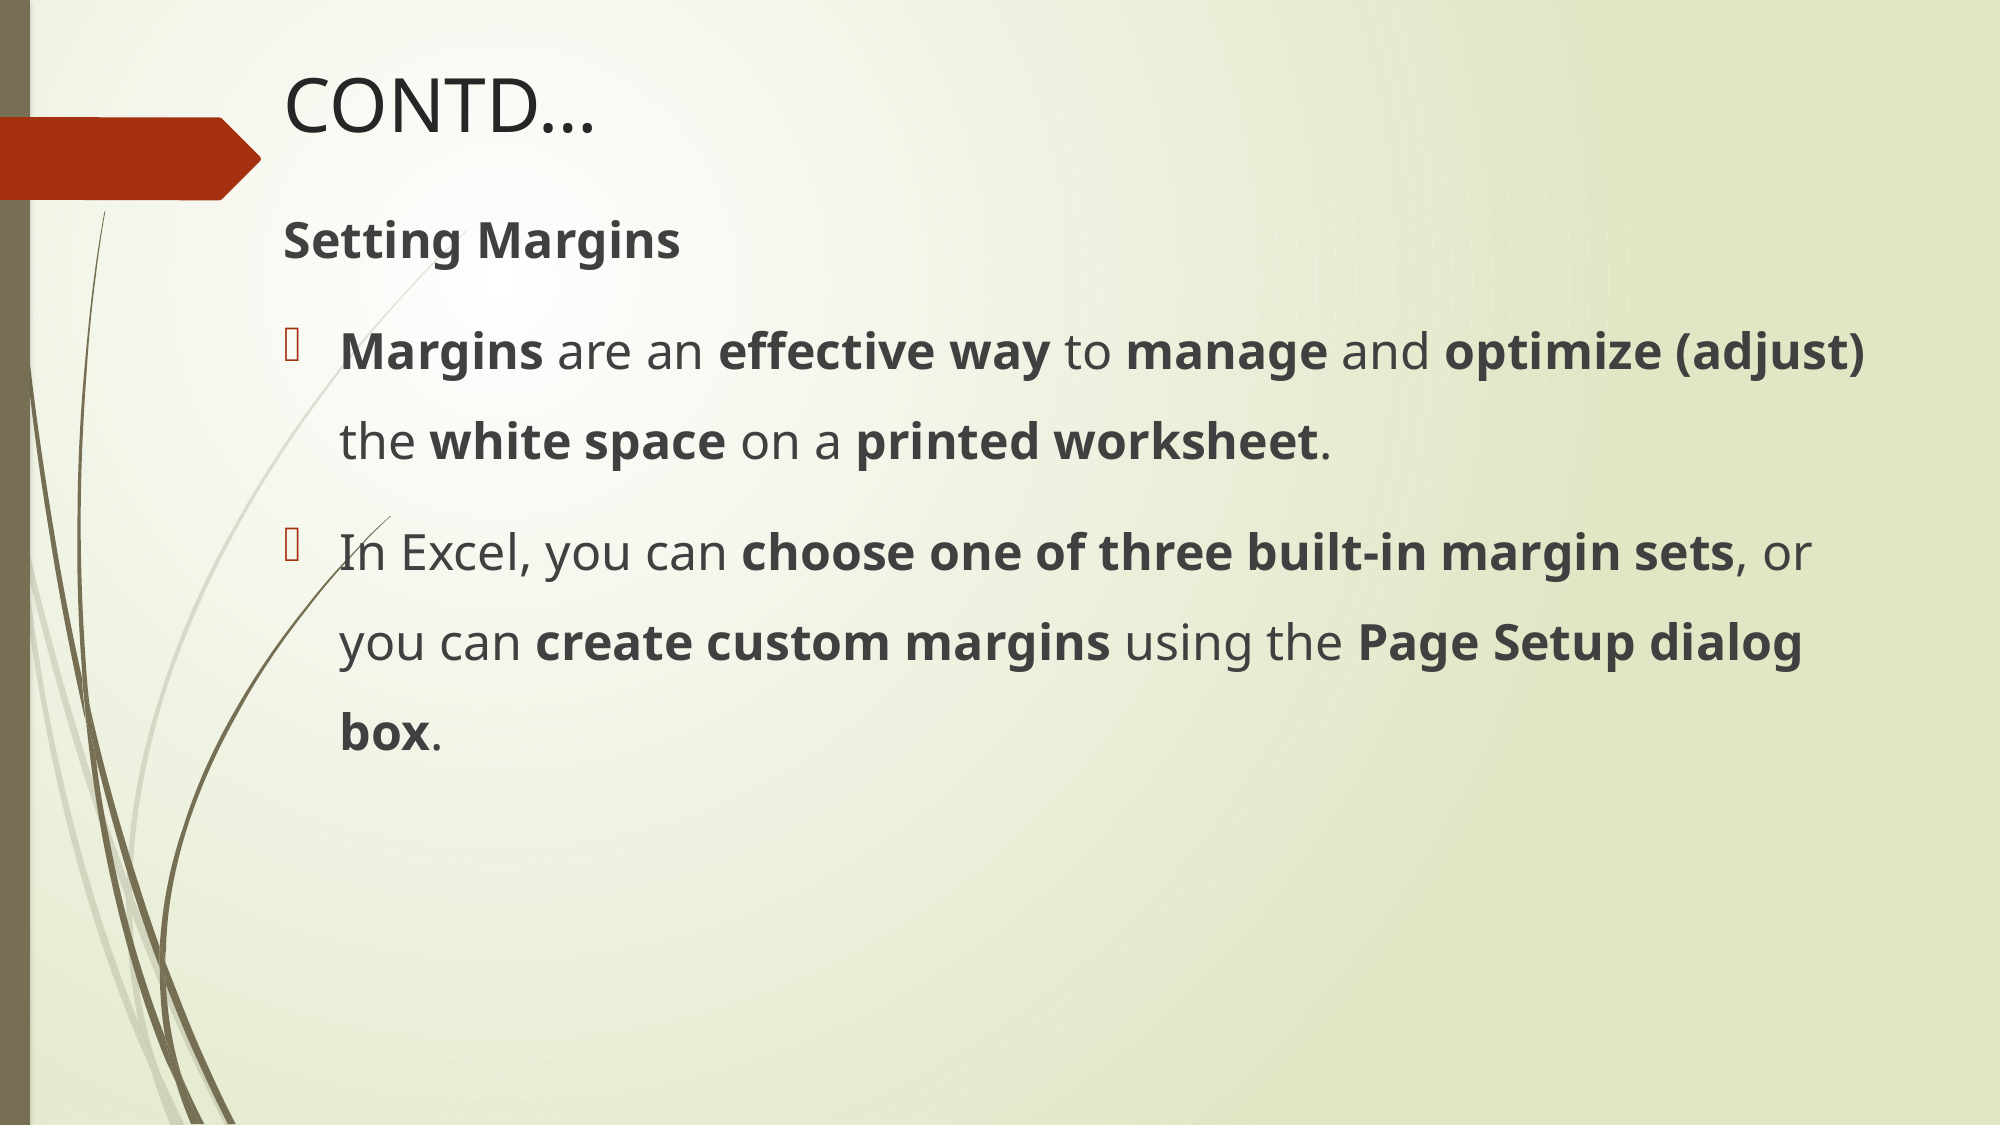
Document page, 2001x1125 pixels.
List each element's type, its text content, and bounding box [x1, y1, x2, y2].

title CONTD… [268, 50, 1888, 170]
list Setting Margins Margins are an effective way to manage and optimize (adjust) the white space on a printed worksheet. In Excel, you can choose one of three built-in margin sets, or you can create custom margins using the Page Setup dialog box. [268, 170, 1888, 970]
